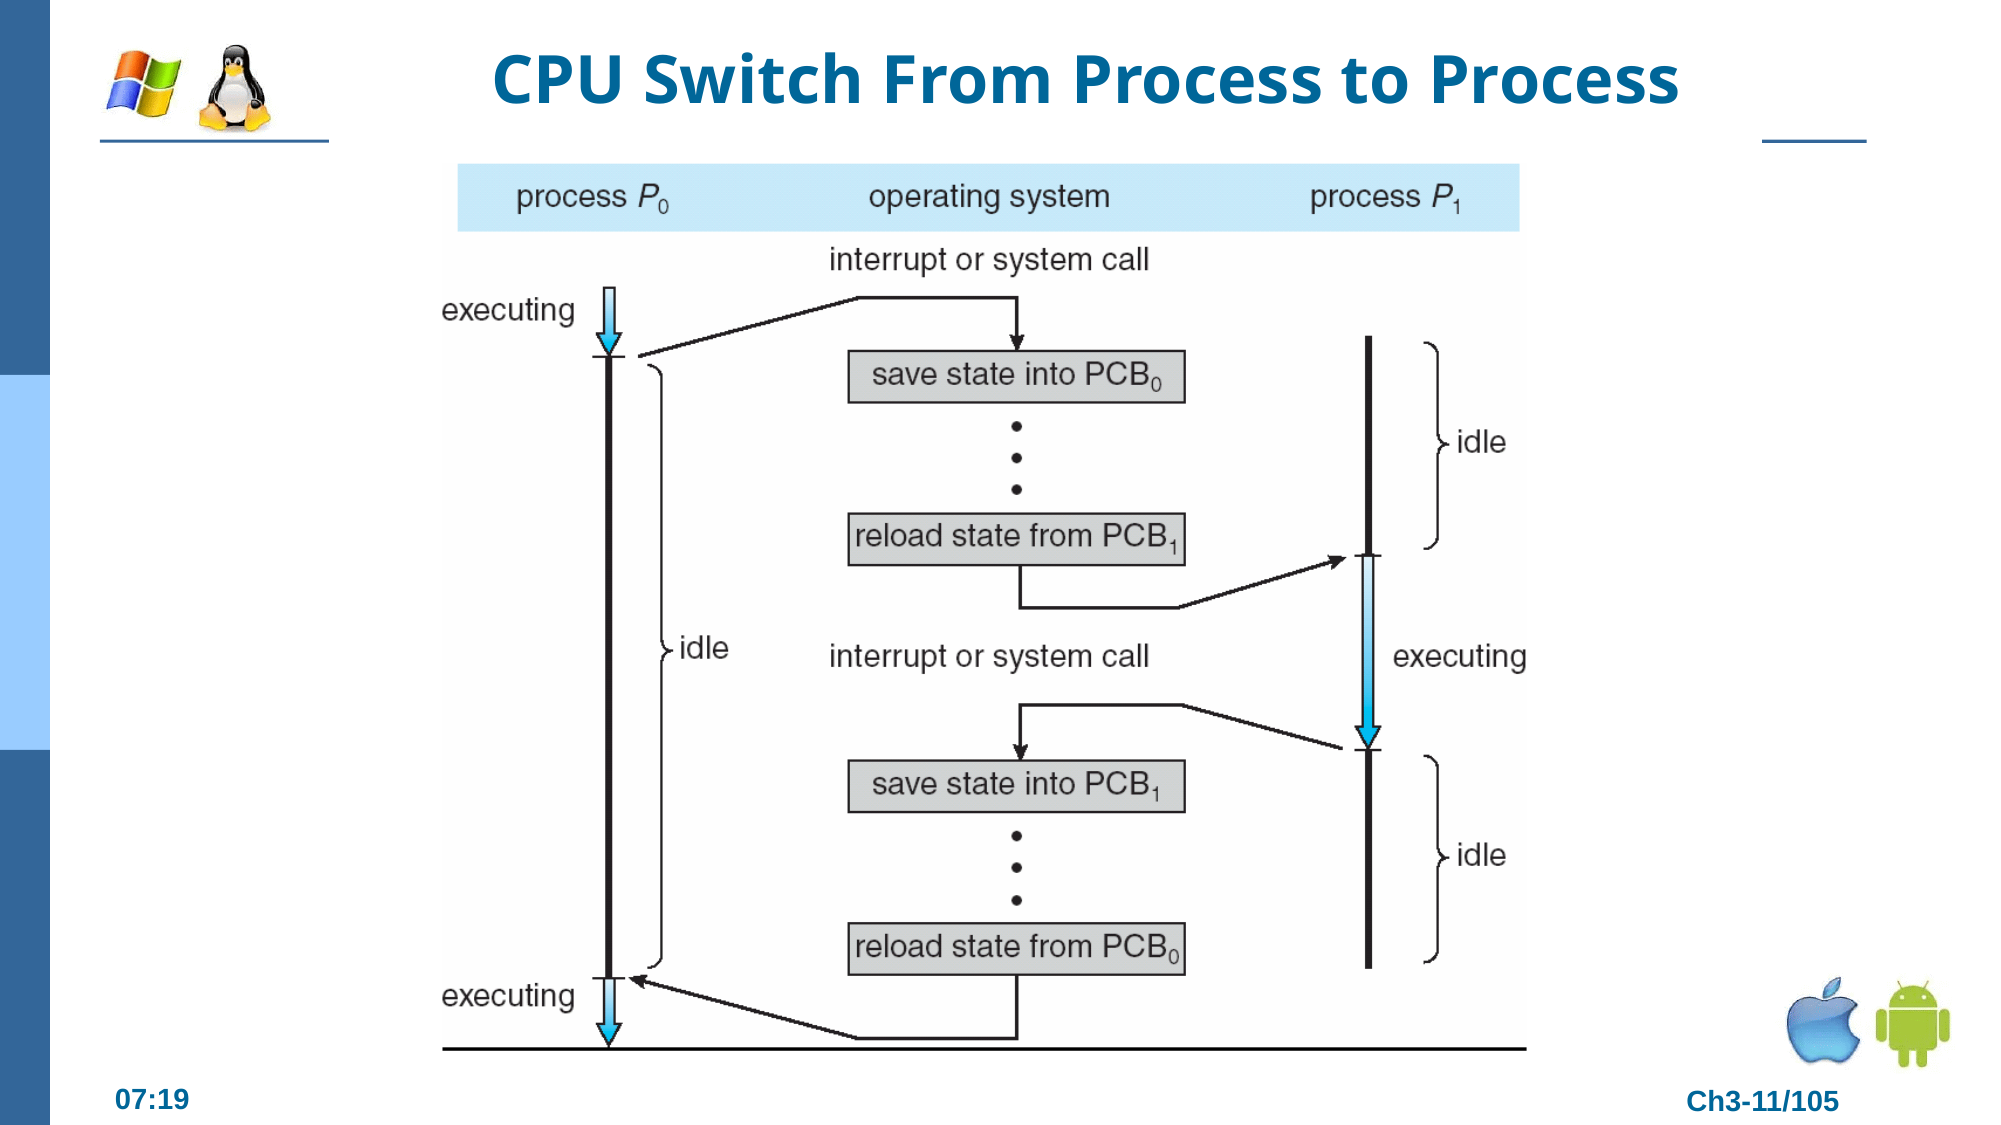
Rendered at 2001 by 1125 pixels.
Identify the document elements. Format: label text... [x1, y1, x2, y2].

picture [99, 36, 285, 137]
title CPU Switch From Process to Process [411, 29, 1762, 124]
picture [1774, 973, 1959, 1074]
picture [329, 124, 1762, 1086]
